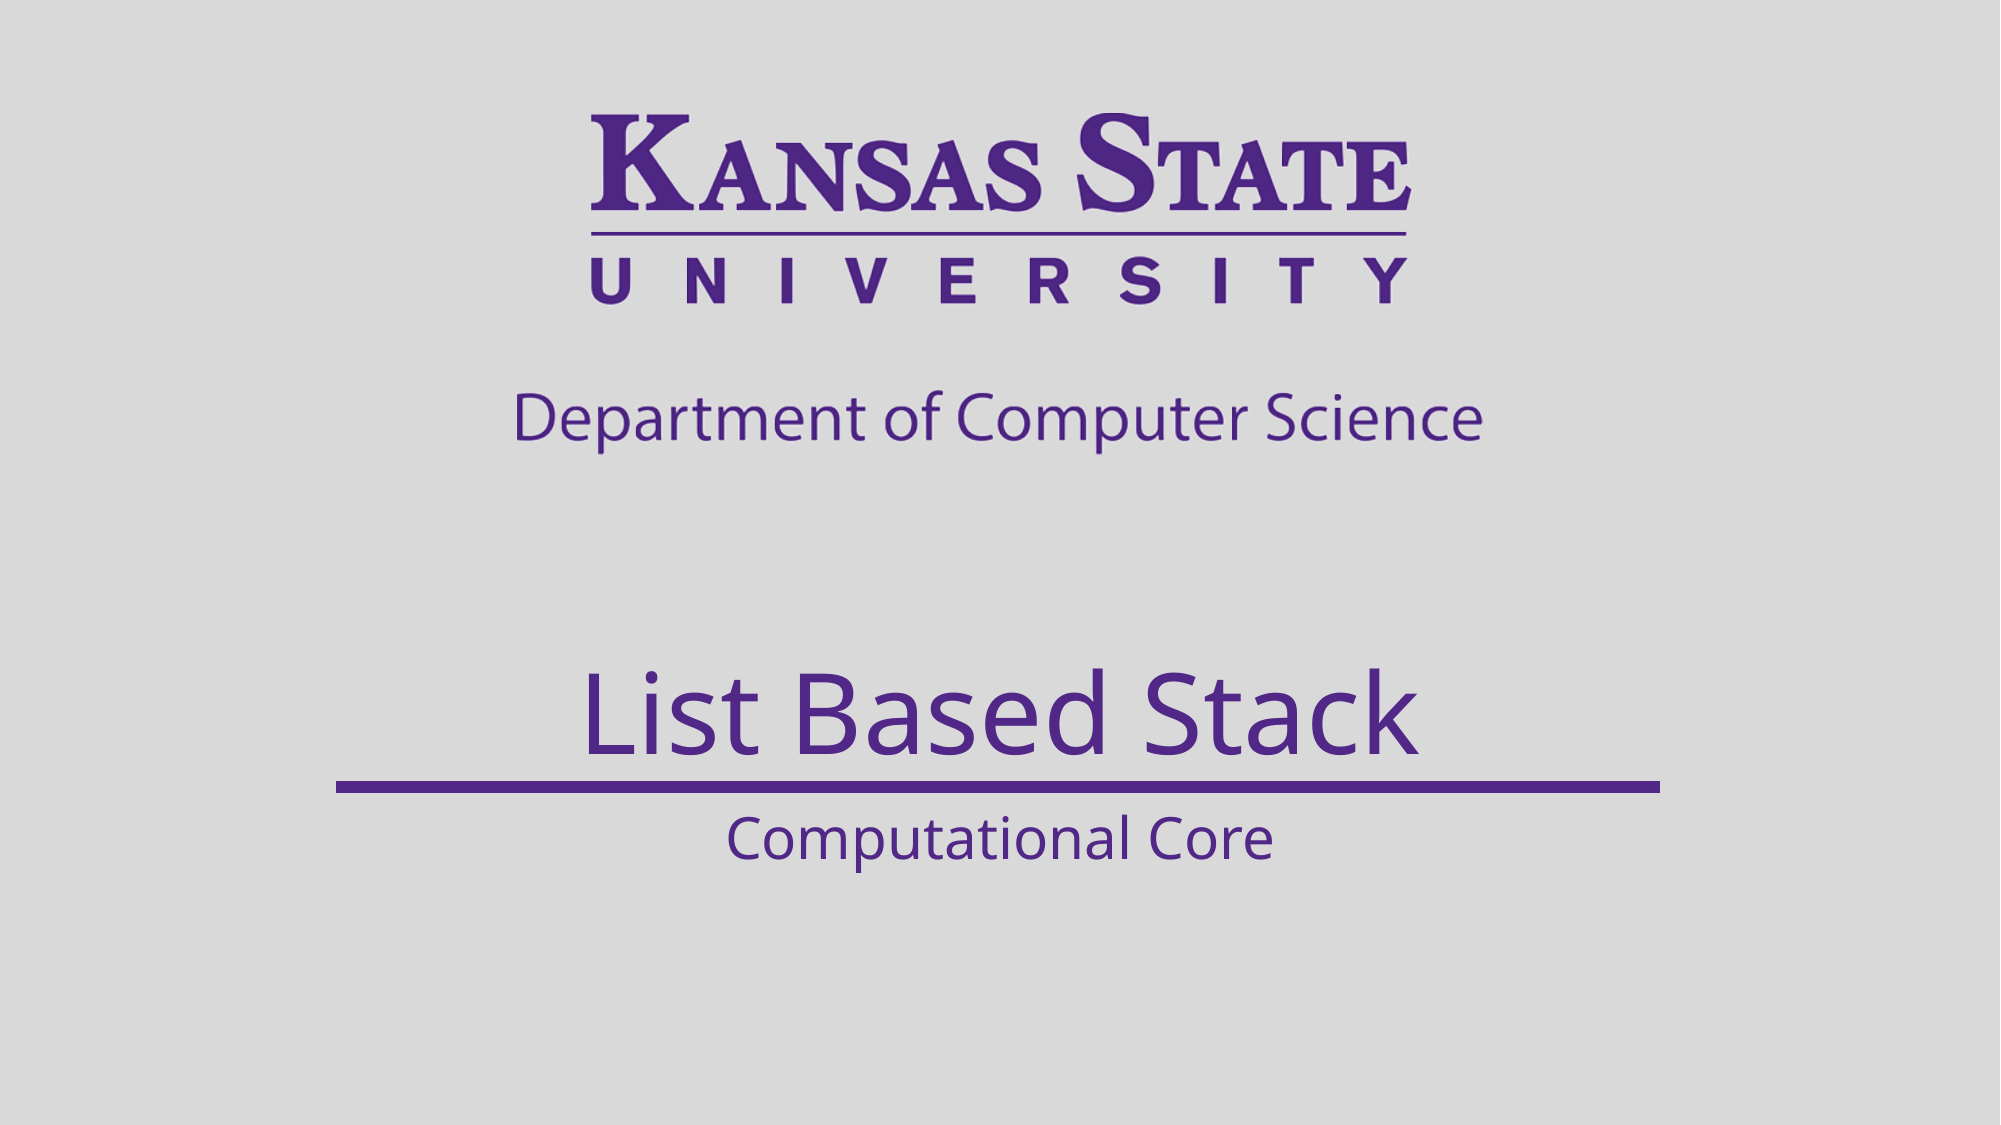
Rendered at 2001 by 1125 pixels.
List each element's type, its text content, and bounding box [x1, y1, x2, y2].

subtitle Computational Core [249, 801, 1750, 1074]
title List Based Stack [249, 395, 1750, 787]
picture [517, 113, 1483, 455]
